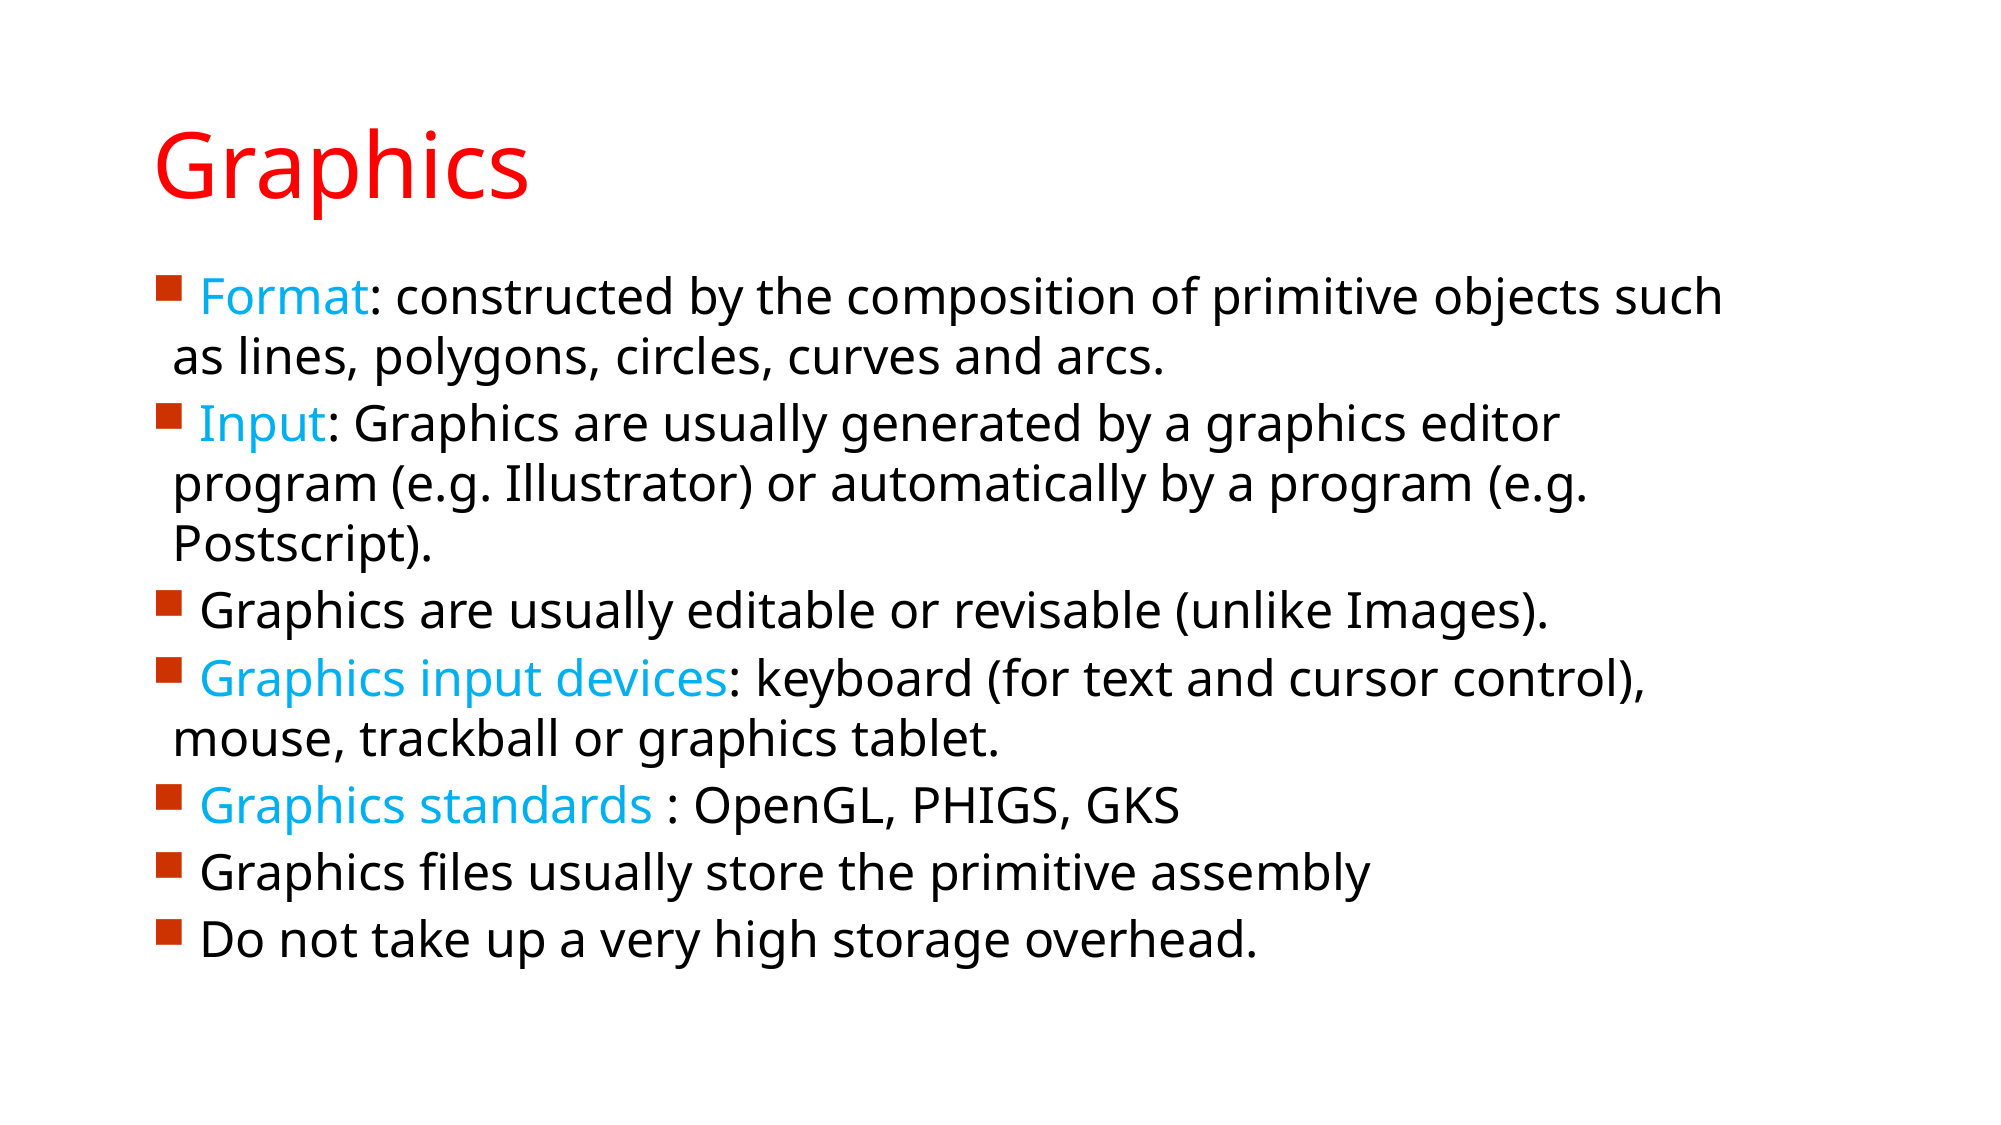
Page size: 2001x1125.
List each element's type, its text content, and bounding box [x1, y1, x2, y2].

list Format: constructed by the composition of primitive objects such as lines, polygons, circles, curves and arcs. Input: Graphics are usually generated by a graphics editor program (e.g. Illustrator) or automatically by a program (e.g. Postscript). Graphics are usually editable or revisable (unlike Images). Graphics input devices: keyboard (for text and cursor control), mouse, trackball or graphics tablet. Graphics standards : OpenGL, PHIGS, GKS Graphics files usually store the primitive assembly Do not take up a very high storage overhead. [137, 256, 1863, 1053]
title Graphics [137, 59, 1863, 256]
